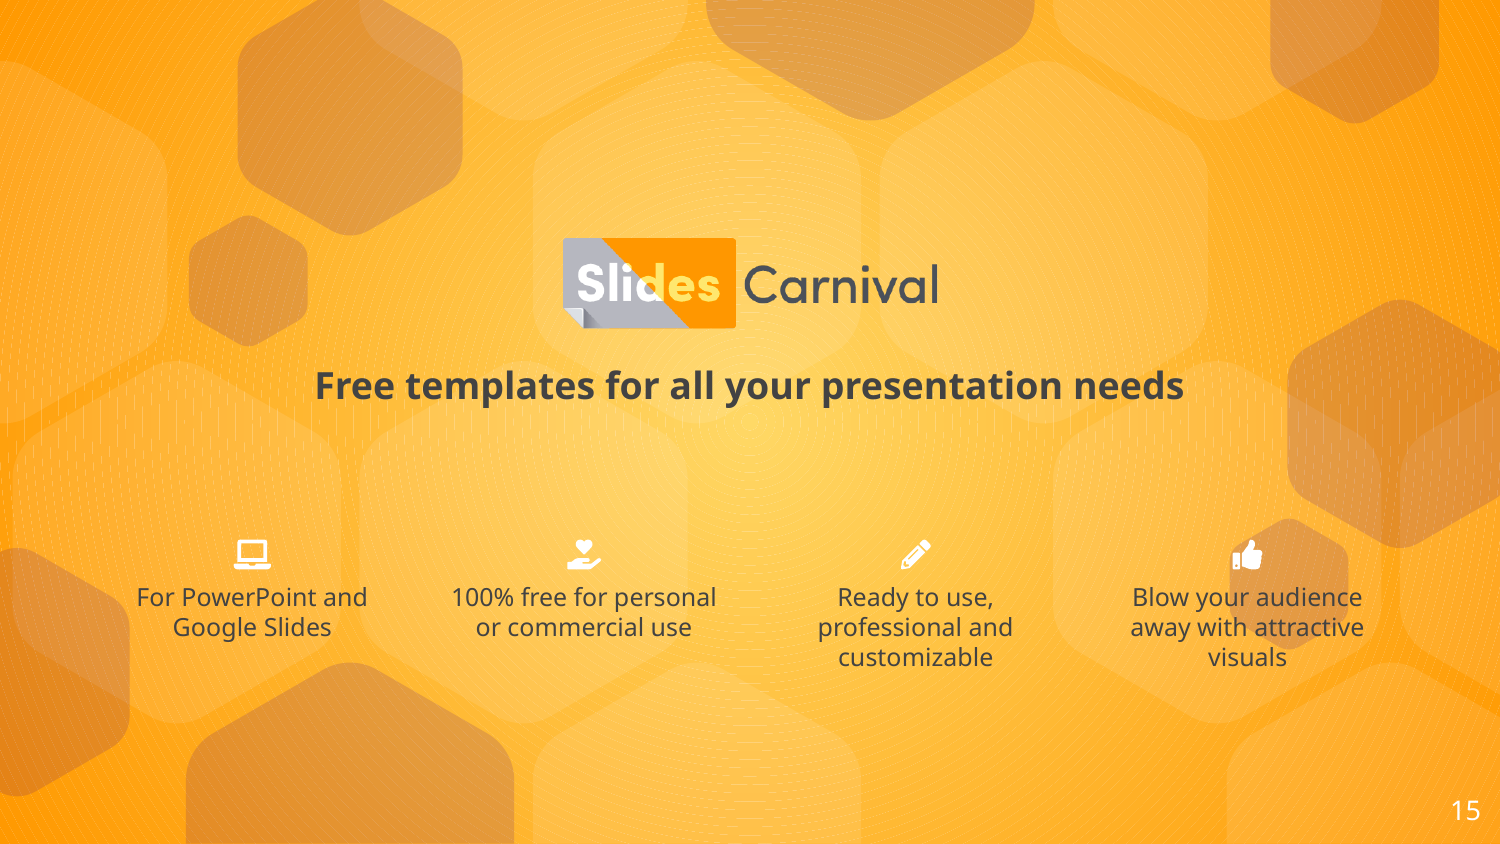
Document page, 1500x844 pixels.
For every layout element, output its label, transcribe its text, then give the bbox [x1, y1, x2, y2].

picture [561, 237, 939, 329]
slide_number 15 [1391, 779, 1482, 844]
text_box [113, 539, 1387, 687]
text_box Free templates for all your presentation needs [181, 362, 1319, 407]
